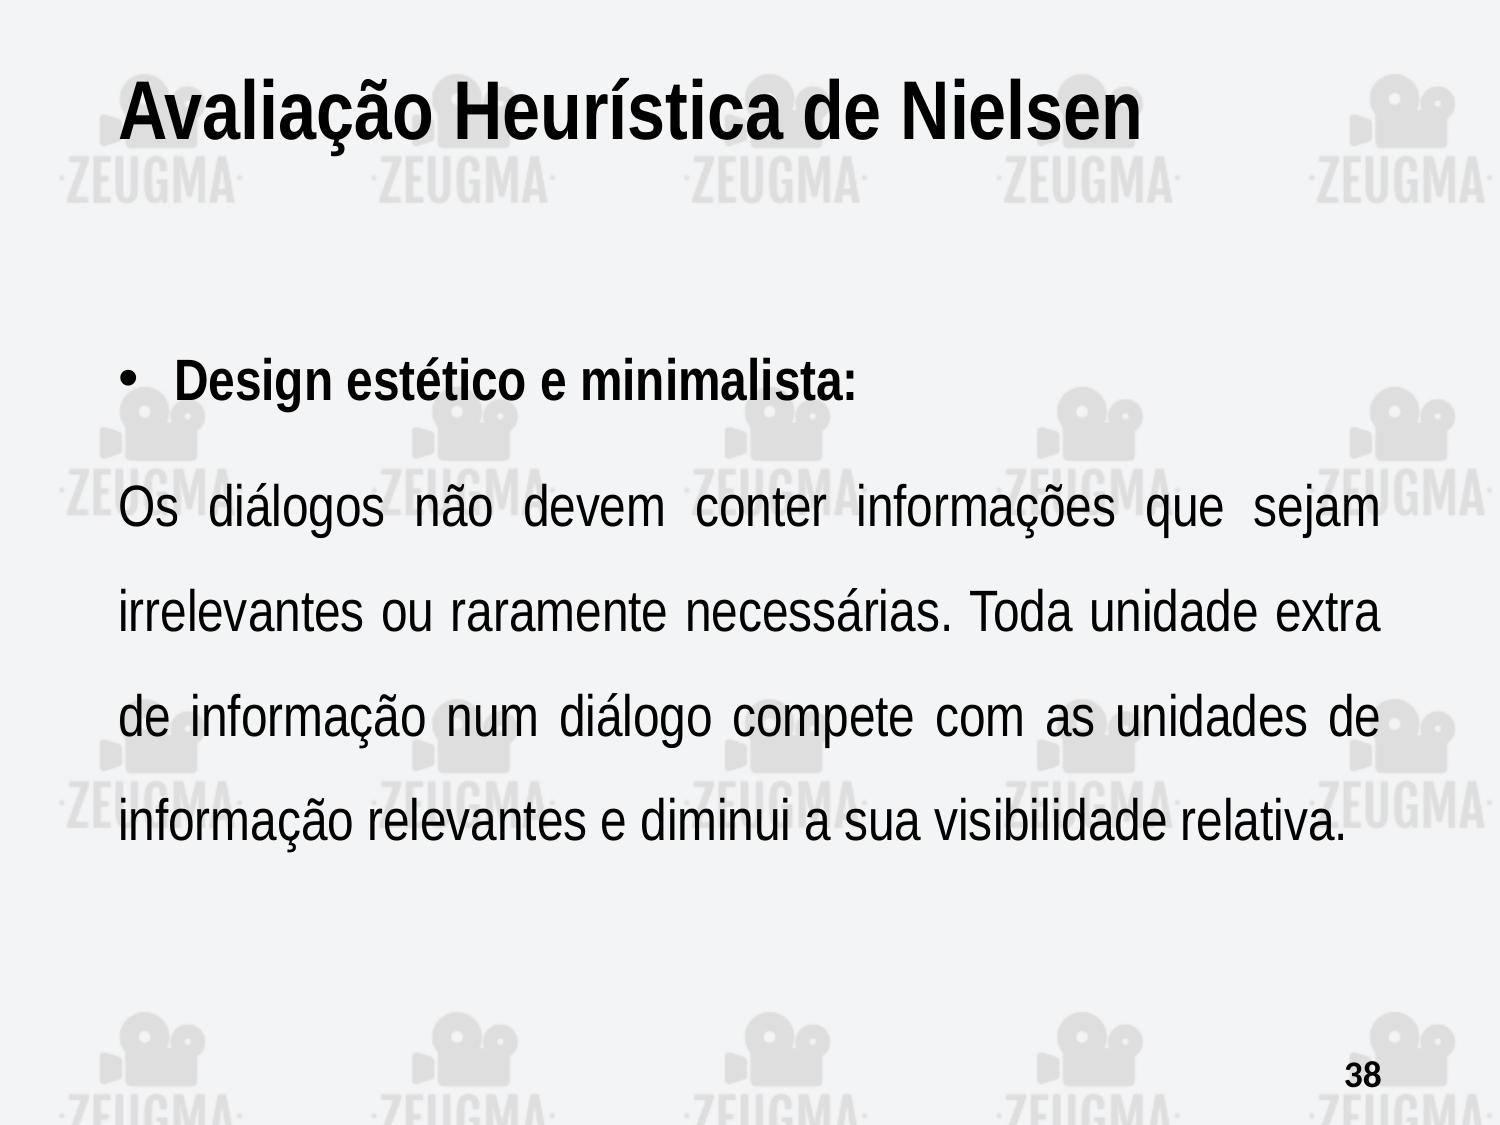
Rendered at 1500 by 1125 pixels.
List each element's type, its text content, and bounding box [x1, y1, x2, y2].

title Avaliação Heurística de Nielsen [103, 59, 1397, 278]
list Design estético e minimalista: Os diálogos não devem conter informações que sejam irrelevantes ou raramente necessárias. Toda unidade extra de informação num diálogo compete com as unidades de informação relevantes e diminui a sua visibilidade relativa. [103, 299, 1397, 1014]
slide_number 38 [1059, 1042, 1397, 1103]
